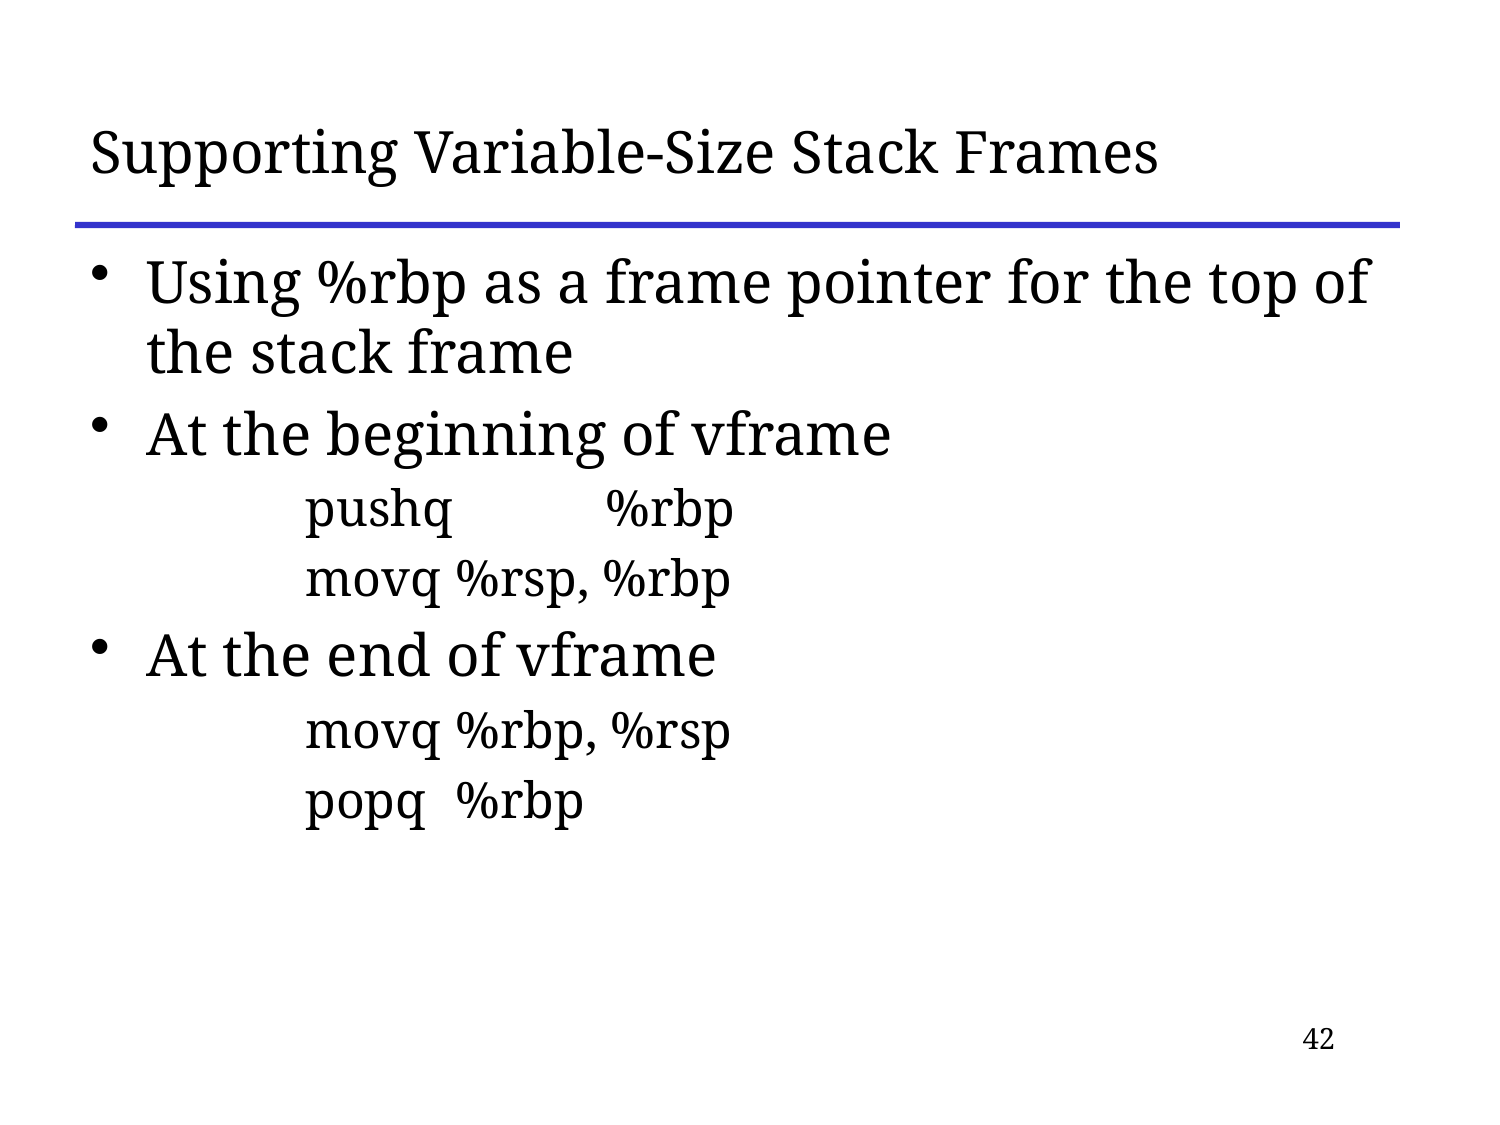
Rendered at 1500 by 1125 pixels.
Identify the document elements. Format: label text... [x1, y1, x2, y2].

slide_number 42 [1137, 1013, 1351, 1088]
title Supporting Variable-Size Stack Frames [75, 75, 1438, 225]
list Using %rbp as a frame pointer for the top of the stack frame At the beginning of vframe pushq %rbp movq %rsp, %rbp At the end of vframe movq %rbp, %rsp popq %rbp [75, 237, 1425, 1013]
